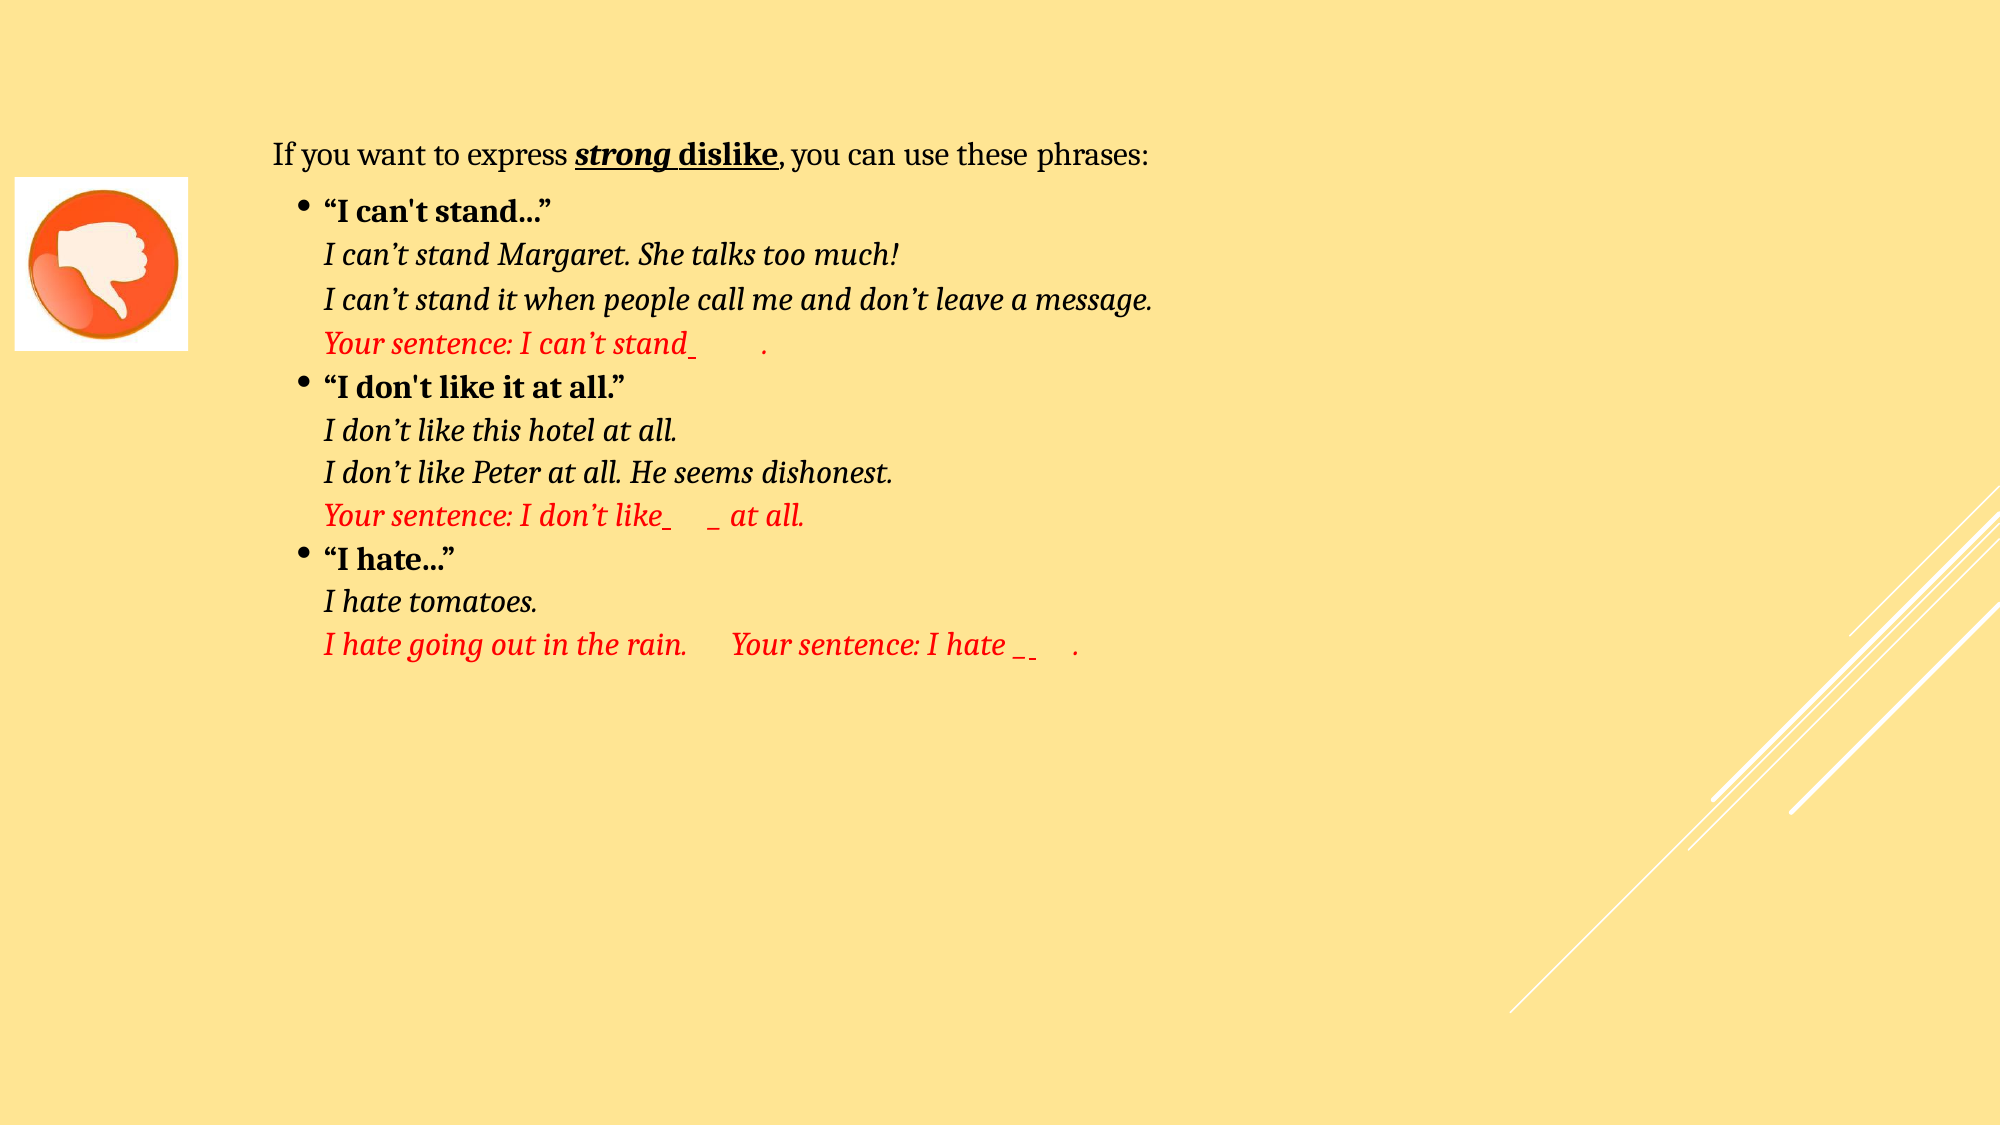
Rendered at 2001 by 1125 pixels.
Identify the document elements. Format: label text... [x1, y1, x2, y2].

text_box If you want to express strong dislike, you can use these phrases: “I can't stand...” I can’t stand Margaret. She talks too much! I can’t stand it when people call me and don’t leave a message. Your sentence: I can’t stand . “I don't like it at all.” I don’t like this hotel at all. I don’t like Peter at all. He seems dishonest. Your sentence: I don’t like _ at all. “I hate...” I hate tomatoes. I hate going out in the rain. Your sentence: I hate _ . [271, 75, 2000, 663]
text_box [14, 177, 189, 351]
